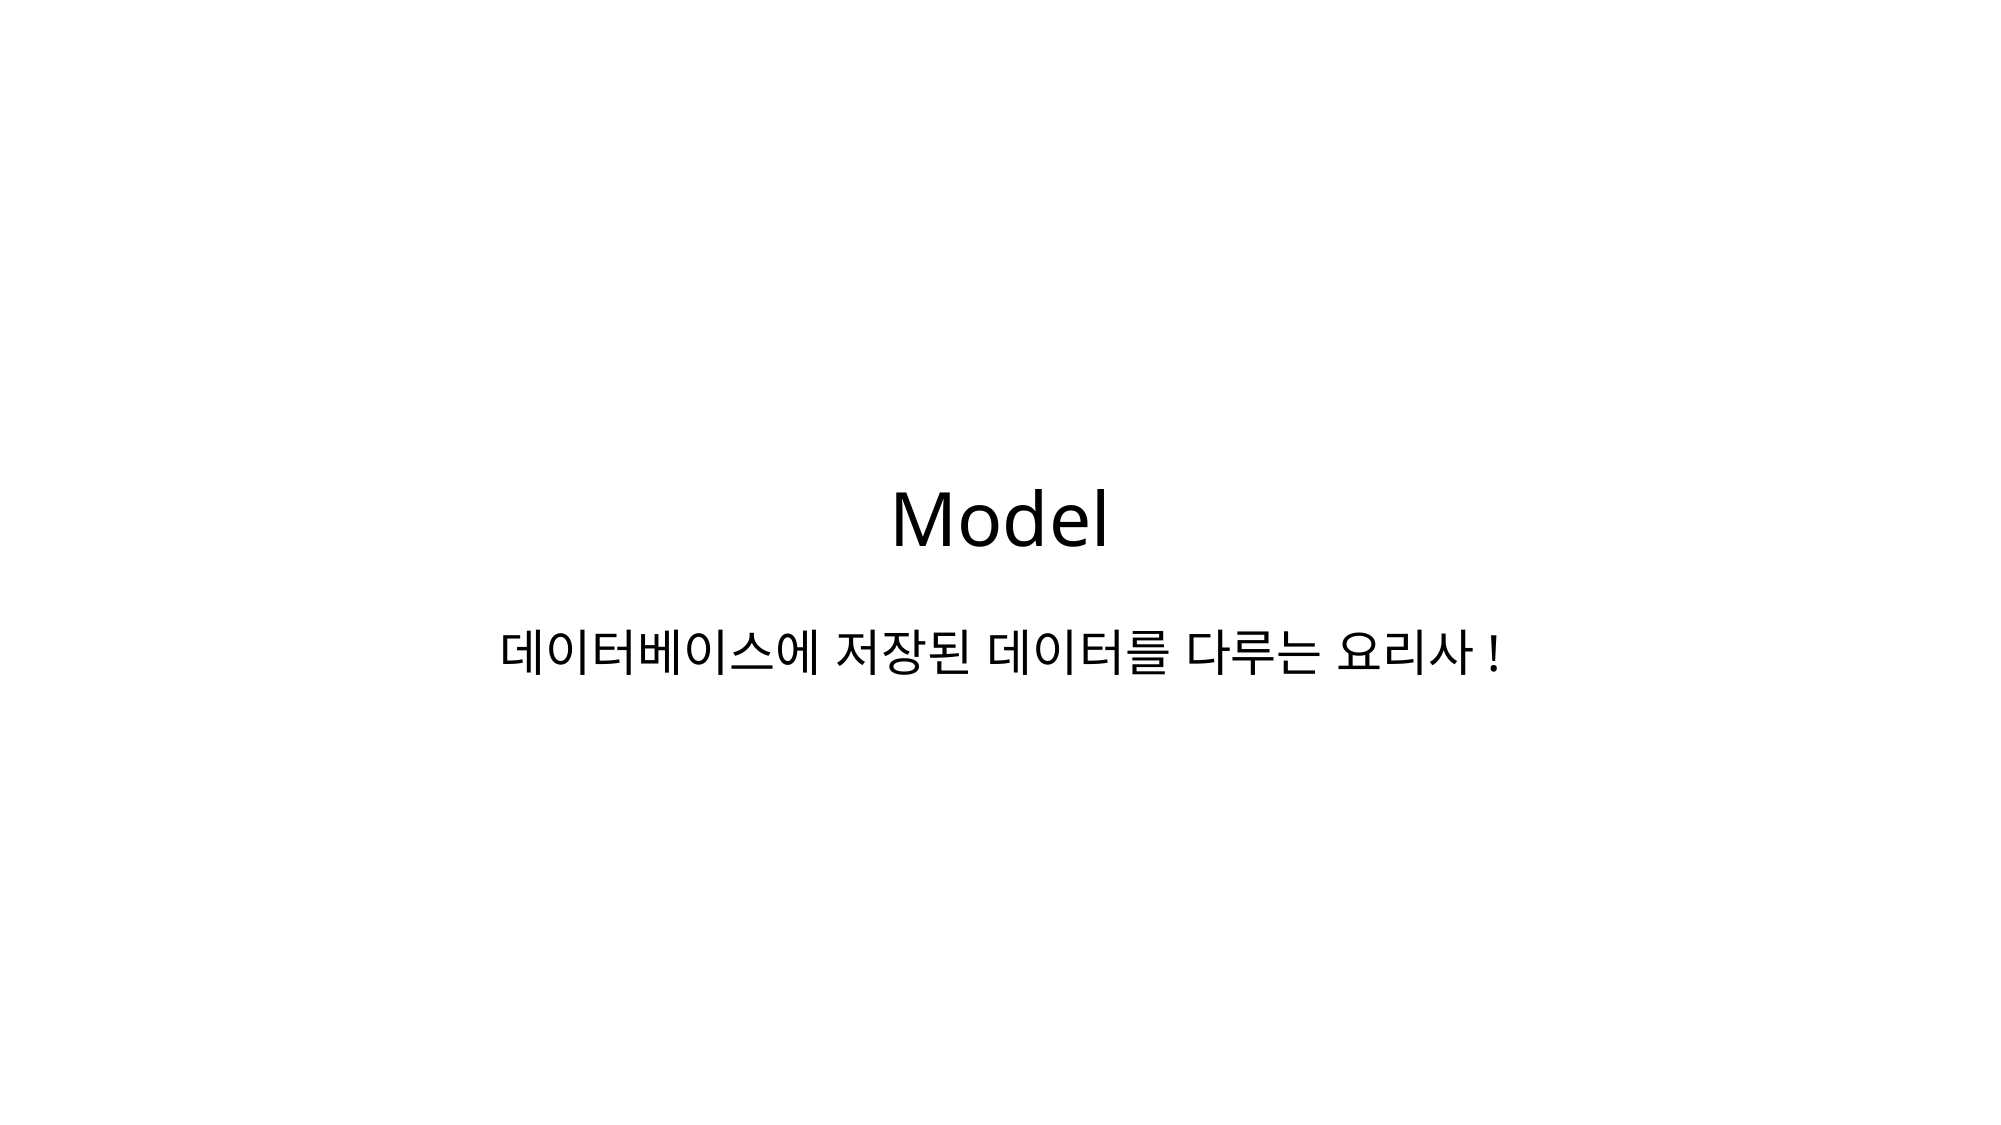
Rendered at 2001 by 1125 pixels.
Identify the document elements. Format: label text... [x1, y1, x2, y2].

text_box Model 데이터베이스에 저장된 데이터를 다루는 요리사! [484, 463, 1516, 689]
